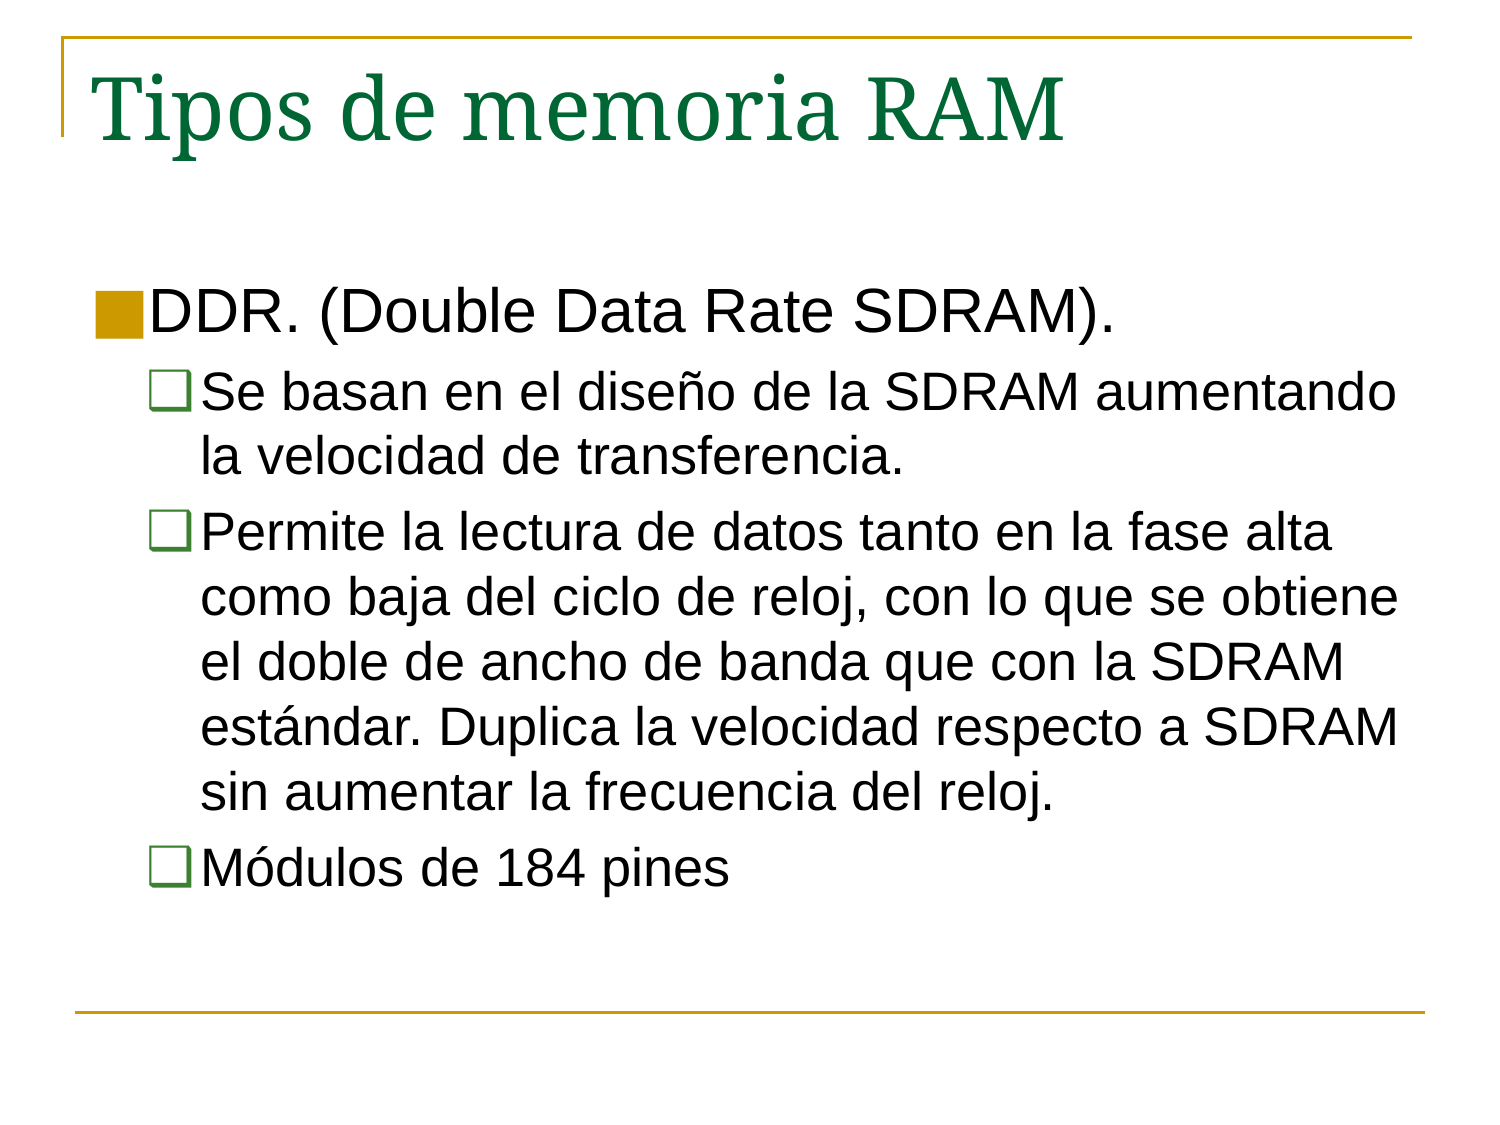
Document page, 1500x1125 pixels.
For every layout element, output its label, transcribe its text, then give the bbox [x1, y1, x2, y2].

list DDR. (Double Data Rate SDRAM). Se basan en el diseño de la SDRAM aumentando la velocidad de transferencia. Permite la lectura de datos tanto en la fase alta como baja del ciclo de reloj, con lo que se obtiene el doble de ancho de banda que con la SDRAM estándar. Duplica la velocidad respecto a SDRAM sin aumentar la frecuencia del reloj. Módulos de 184 pines [75, 262, 1425, 1006]
title Tipos de memoria RAM [75, 45, 1425, 233]
